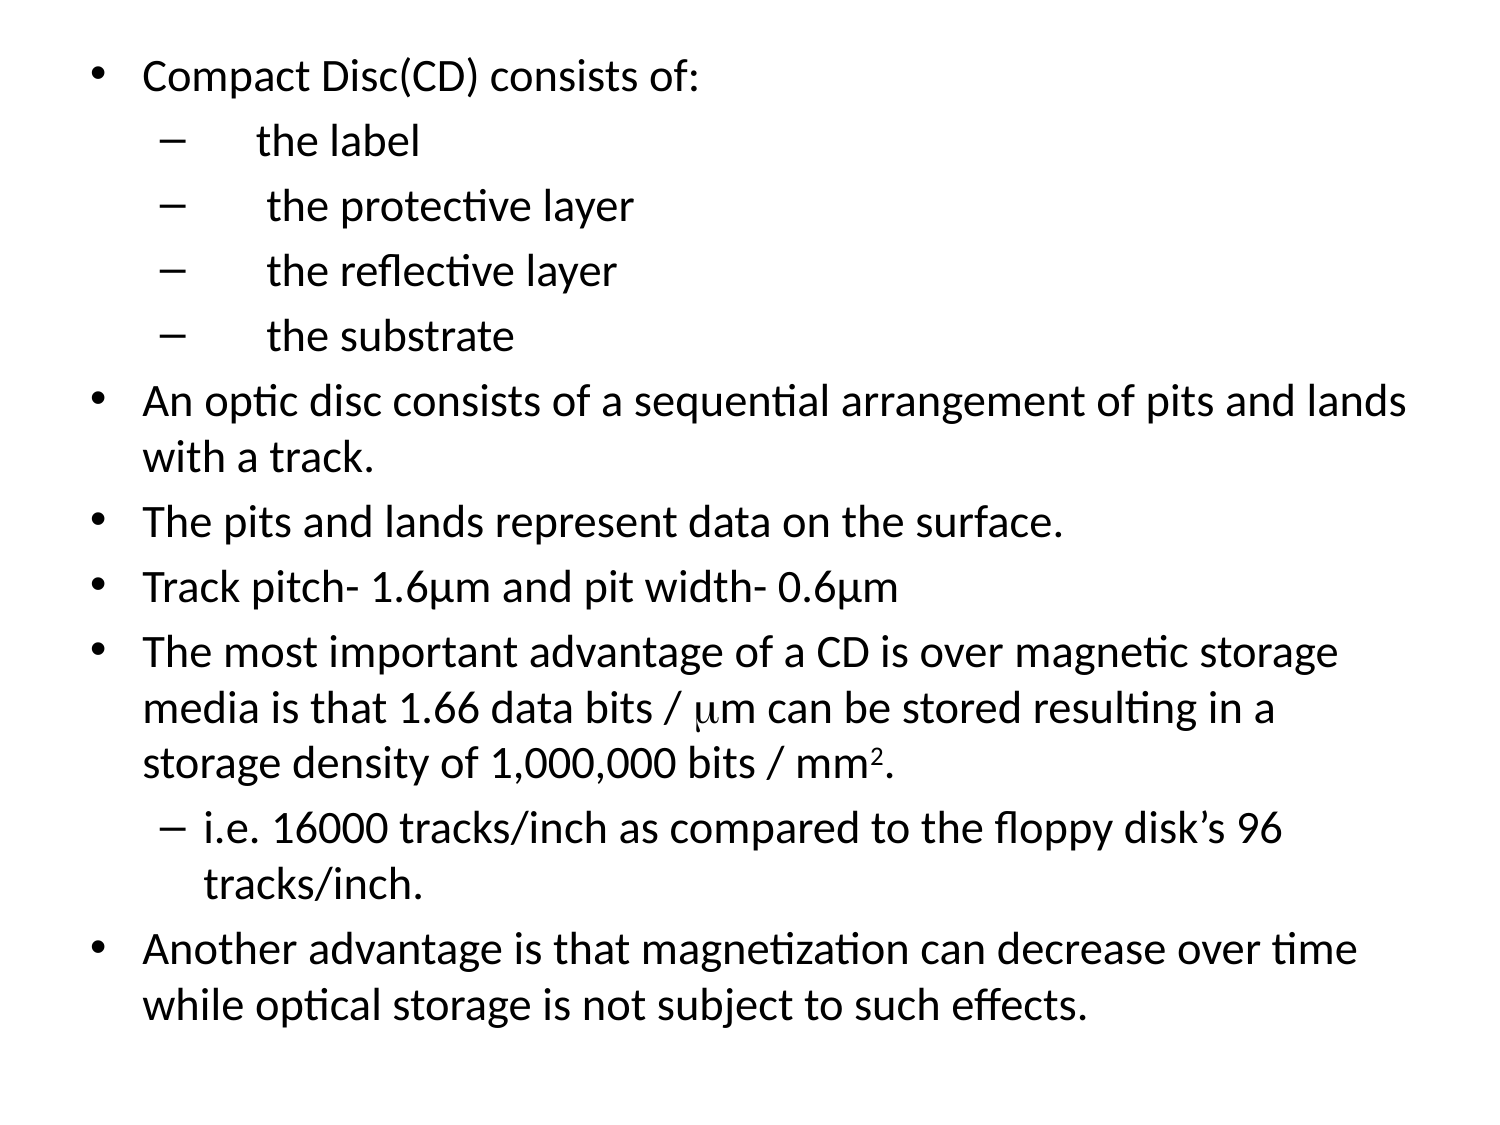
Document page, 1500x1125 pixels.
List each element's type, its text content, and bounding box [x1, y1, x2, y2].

list Compact Disc(CD) consists of: the label the protective layer the reflective layer the substrate An optic disc consists of a sequential arrangement of pits and lands with a track. The pits and lands represent data on the surface. Track pitch- 1.6µm and pit width- 0.6µm The most important advantage of a CD is over magnetic storage media is that 1.66 data bits / m can be stored resulting in a storage density of 1,000,000 bits / mm2. i.e. 16000 tracks/inch as compared to the floppy disk’s 96 tracks/inch. Another advantage is that magnetization can decrease over time while optical storage is not subject to such effects. [75, 37, 1425, 1038]
